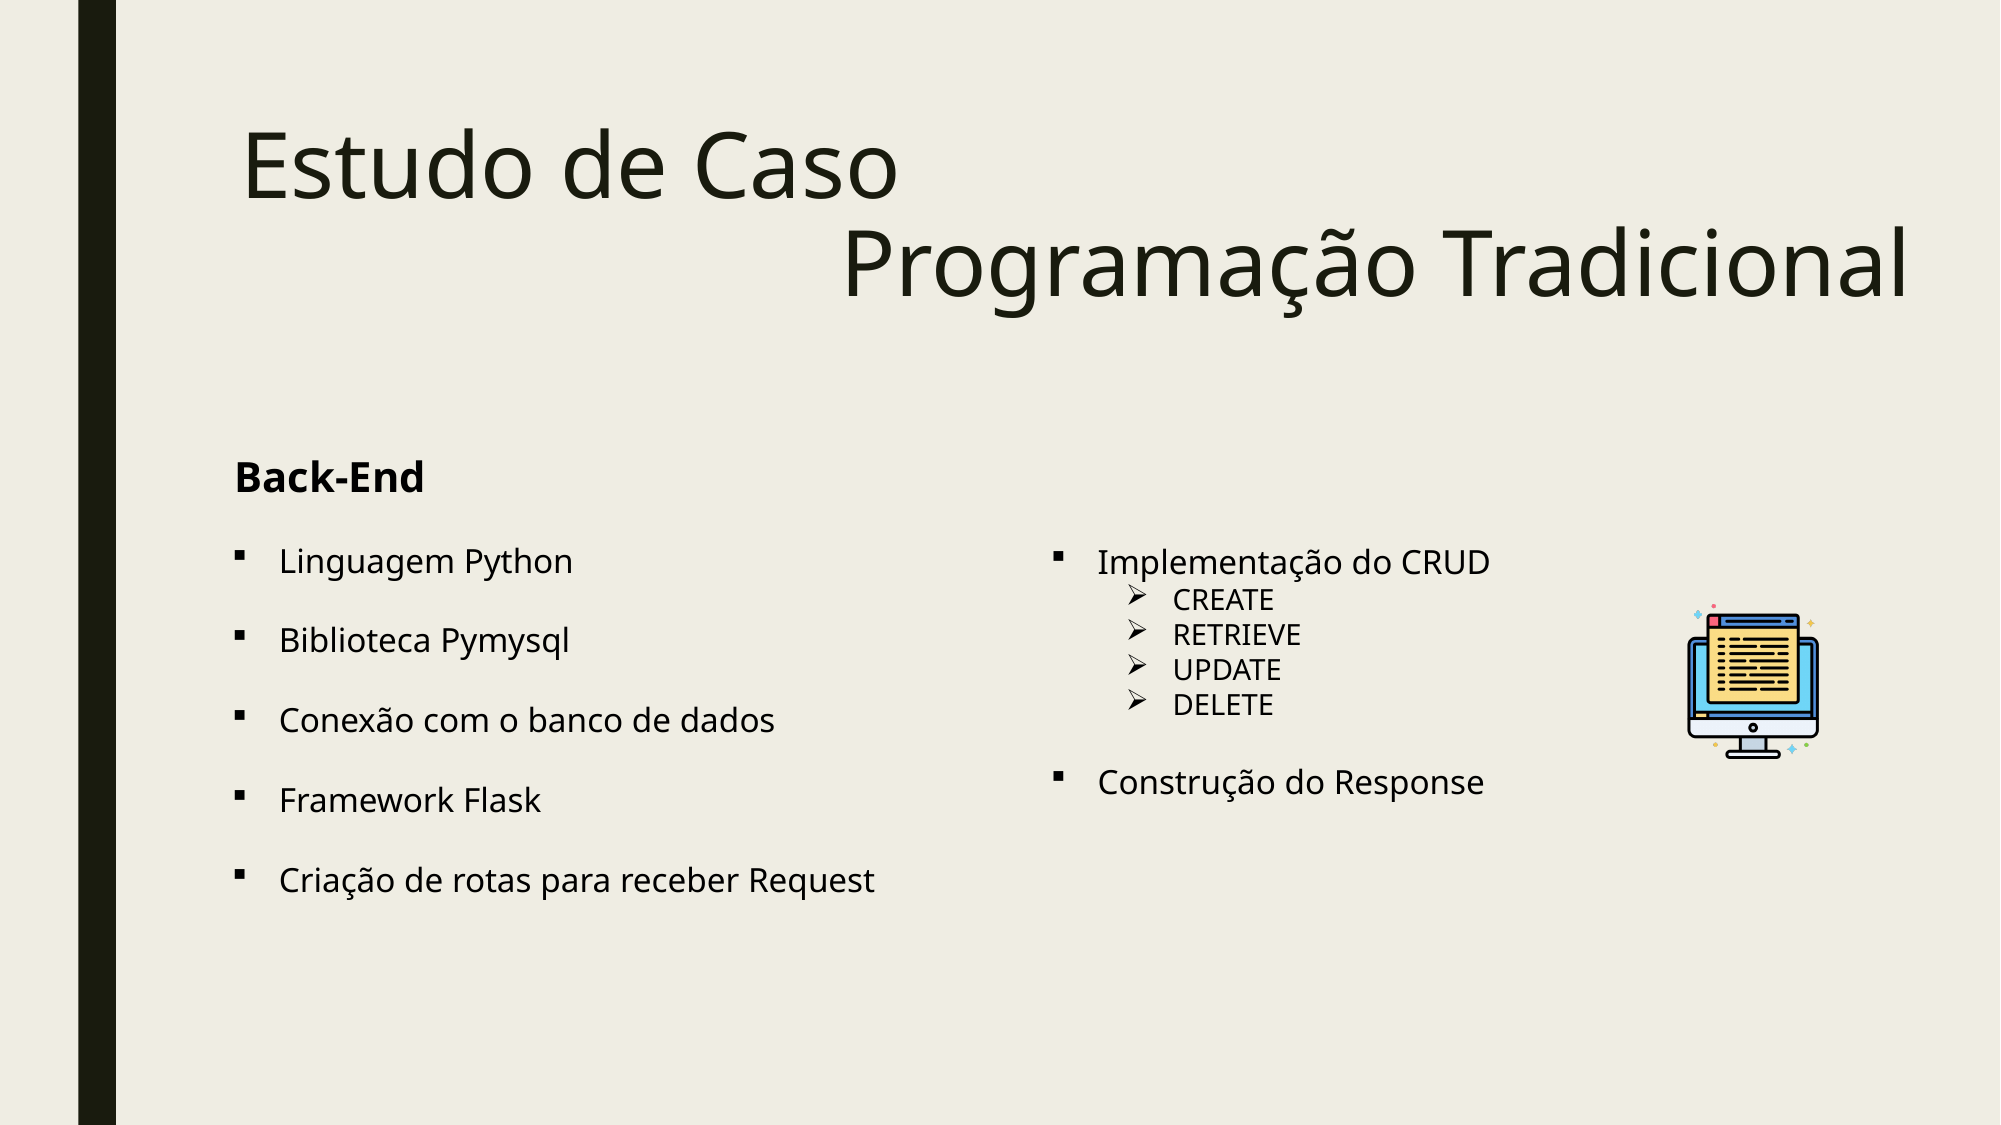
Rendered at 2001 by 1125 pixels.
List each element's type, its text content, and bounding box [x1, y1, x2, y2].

text_box Implementação do CRUD CREATE RETRIEVE UPDATE DELETE Construção do Response [1036, 533, 1507, 854]
picture [1676, 604, 1830, 759]
title Estudo de Caso Programação Tradicional [225, 112, 1981, 357]
text_box Linguagem Python Biblioteca Pymysql Conexão com o banco de dados Framework Flask Criação de rotas para receber Request [217, 532, 891, 907]
text_box Back-End [219, 443, 442, 509]
